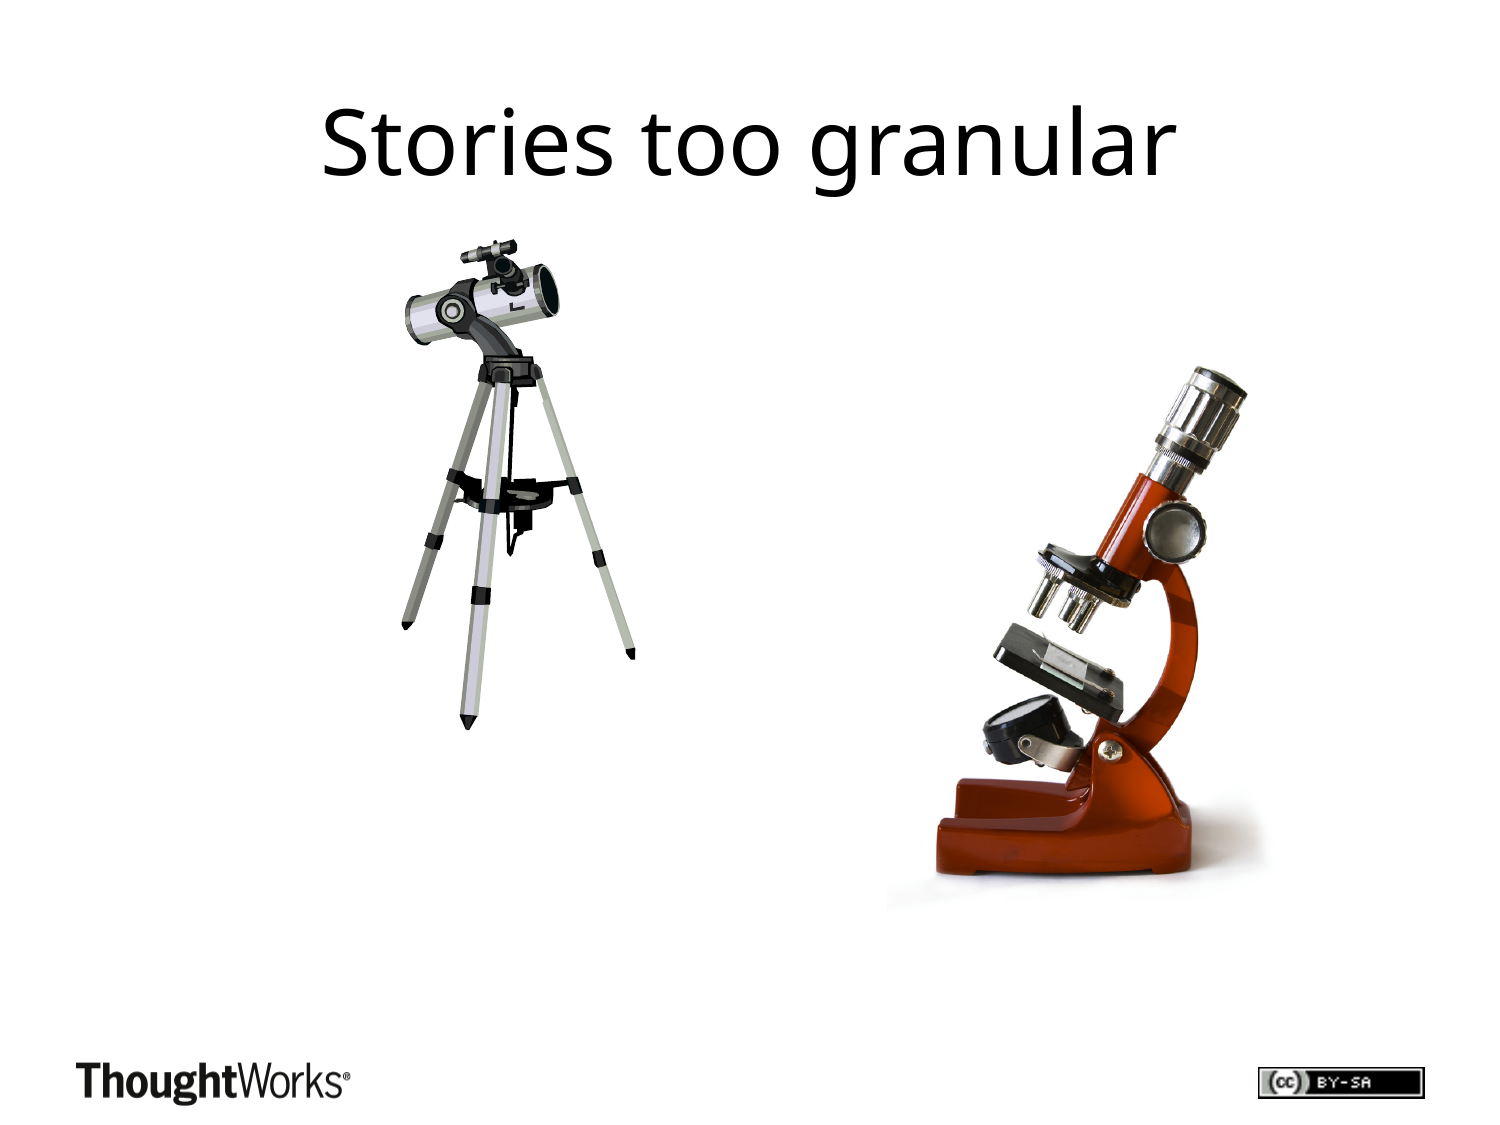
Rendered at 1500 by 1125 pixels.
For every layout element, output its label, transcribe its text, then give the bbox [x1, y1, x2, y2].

picture [399, 237, 638, 733]
picture [75, 1062, 351, 1106]
picture [1258, 1067, 1425, 1099]
title Stories too granular [75, 45, 1425, 233]
picture [887, 324, 1289, 926]
